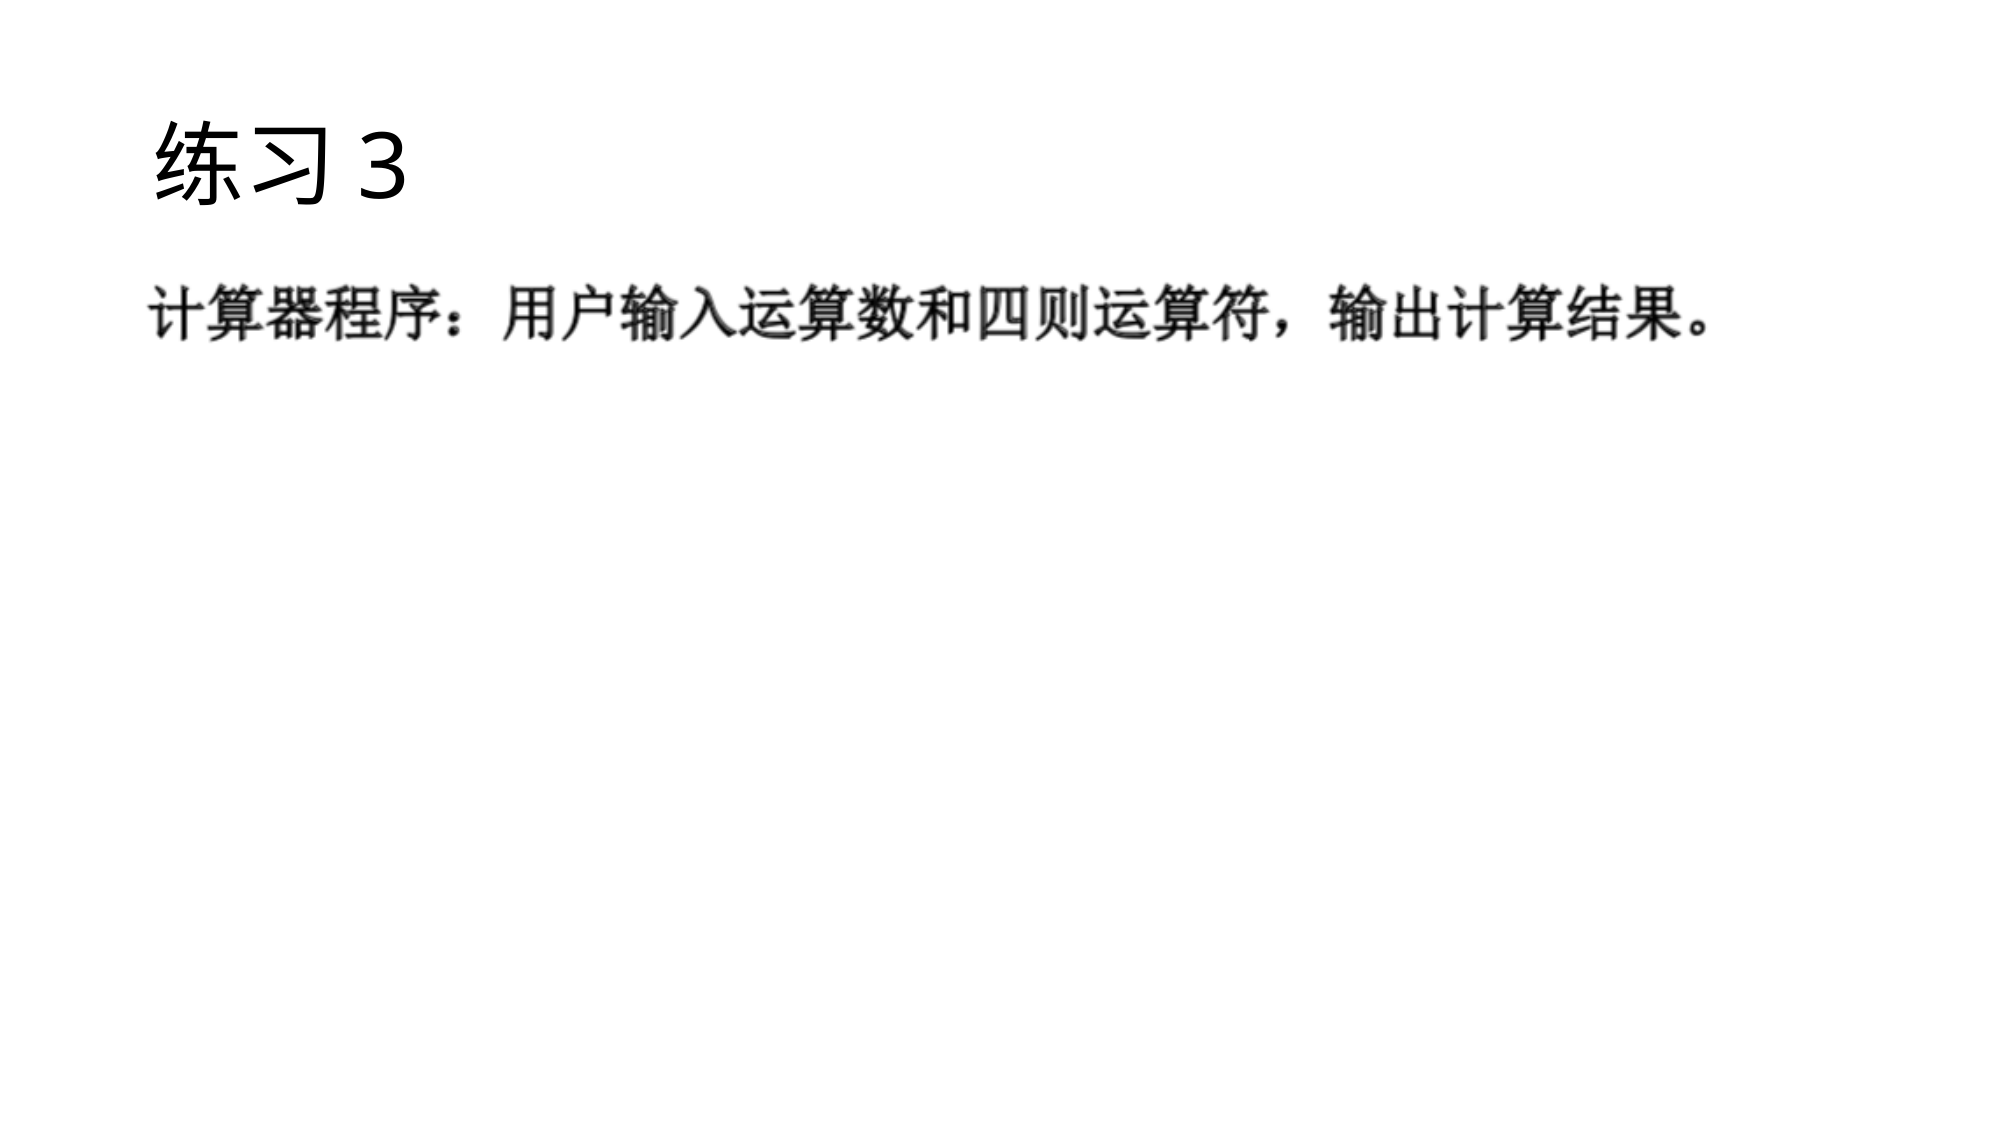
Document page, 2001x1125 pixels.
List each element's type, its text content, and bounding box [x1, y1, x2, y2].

picture [137, 260, 1776, 377]
title 练习3 [137, 59, 1863, 278]
